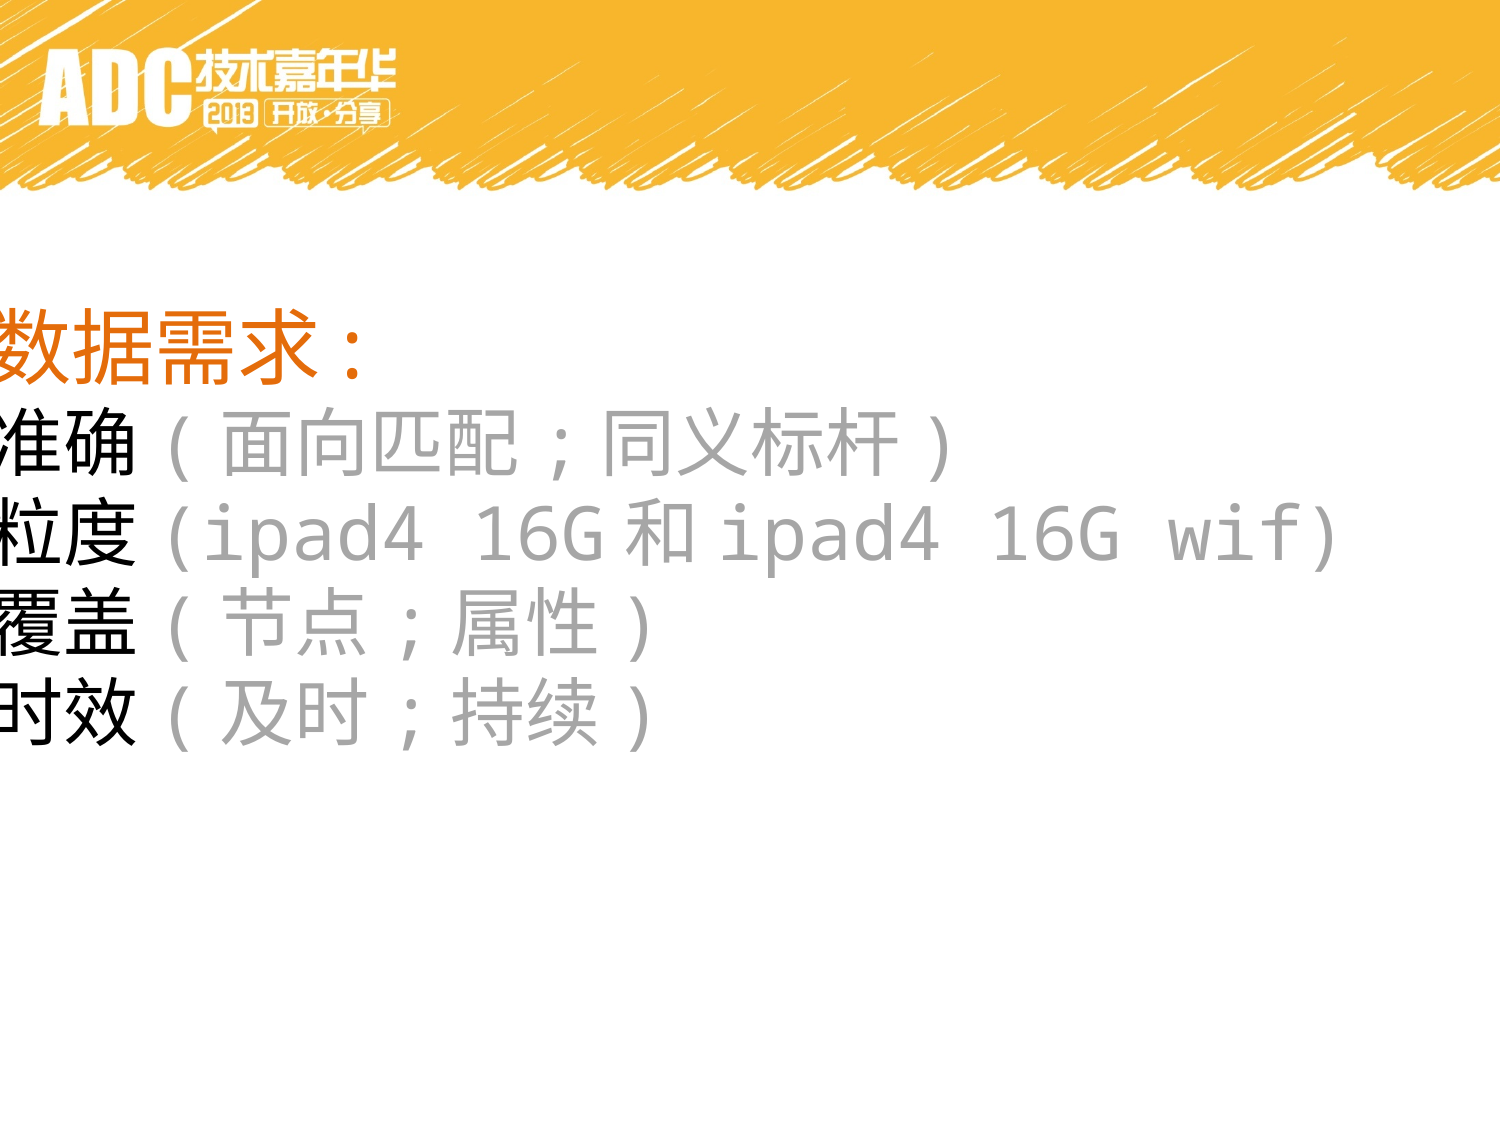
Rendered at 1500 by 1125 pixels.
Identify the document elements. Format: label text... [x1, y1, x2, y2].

picture [0, 0, 1500, 1125]
text_box 数据需求: 准确(面向匹配;同义标杆) 粒度(ipad4 16G和ipad4 16G wif) 覆盖(节点;属性) 时效(及时;持续) [0, 288, 1437, 763]
